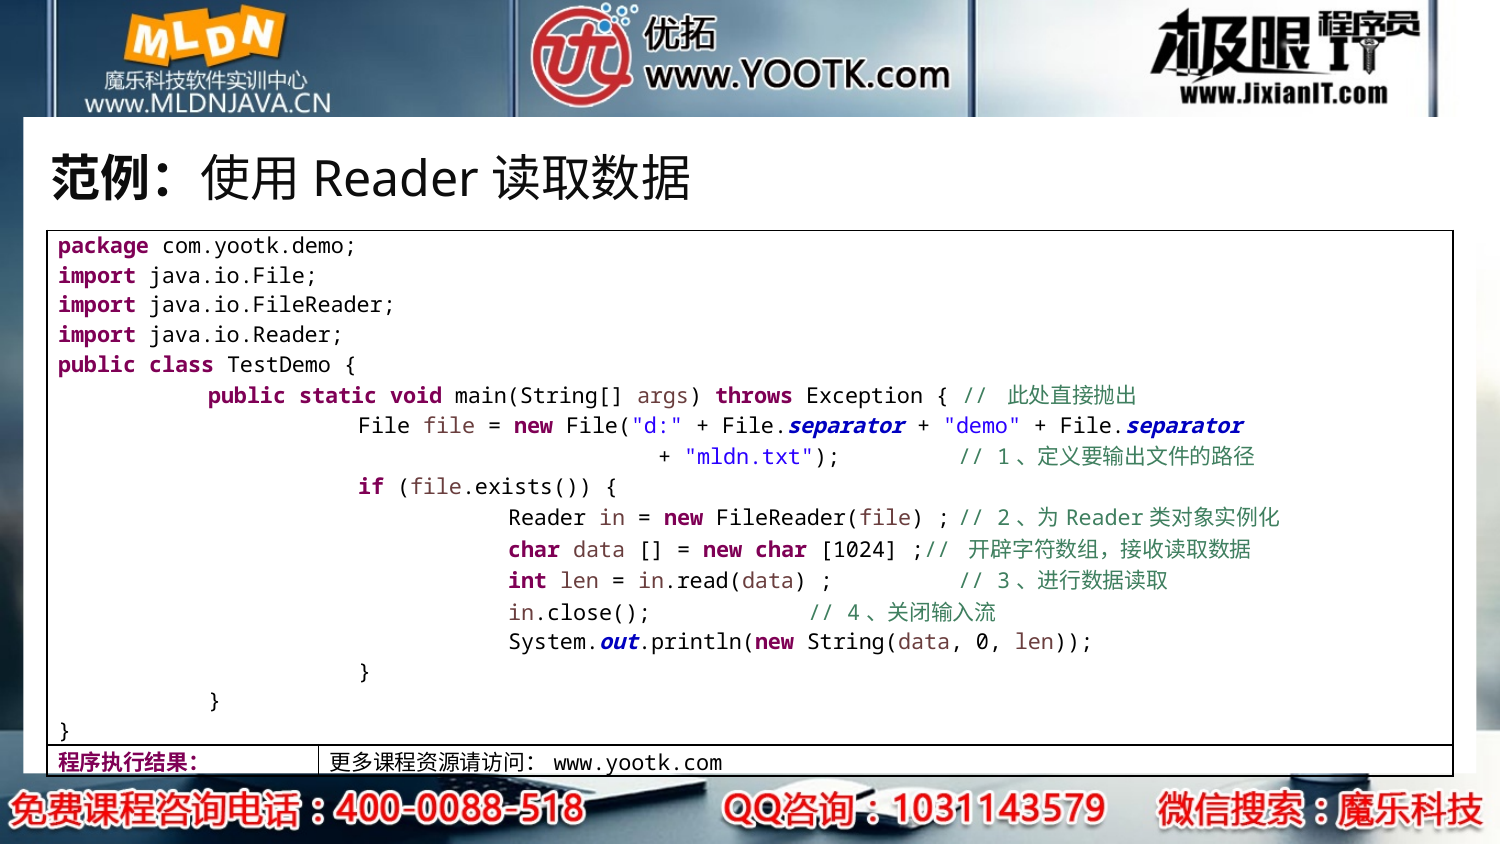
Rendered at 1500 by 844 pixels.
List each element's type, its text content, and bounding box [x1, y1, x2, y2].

table_cell 更多课程资源请访问：www.yootk.com [319, 746, 1452, 775]
table_header package com.yootk.demo; import java.io.File; import java.io.FileReader; import java.io.Reader; public class TestDemo { public static void main(String[] args) throws Exception { // 此处直接抛出 File file = new File("d:" + File.separator + "demo" + File.separator + "mldn.txt"); // 1、定义要输出文件的路径 if (file.exists()) { Reader in = new FileReader(file) ; // 2、为Reader类对象实例化 char data [] = new char [1024] ;// 开辟字符数组，接收读取数据 int len = in.read(data) ; // 3、进行数据读取 in.close(); // 4、关闭输入流 System.out.println(new String(data, 0, len)); } } } [48, 231, 1452, 744]
picture [0, 0, 1500, 844]
table_cell 程序执行结果： [48, 746, 318, 775]
title 范例：使用Reader读取数据 [34, 128, 1466, 225]
